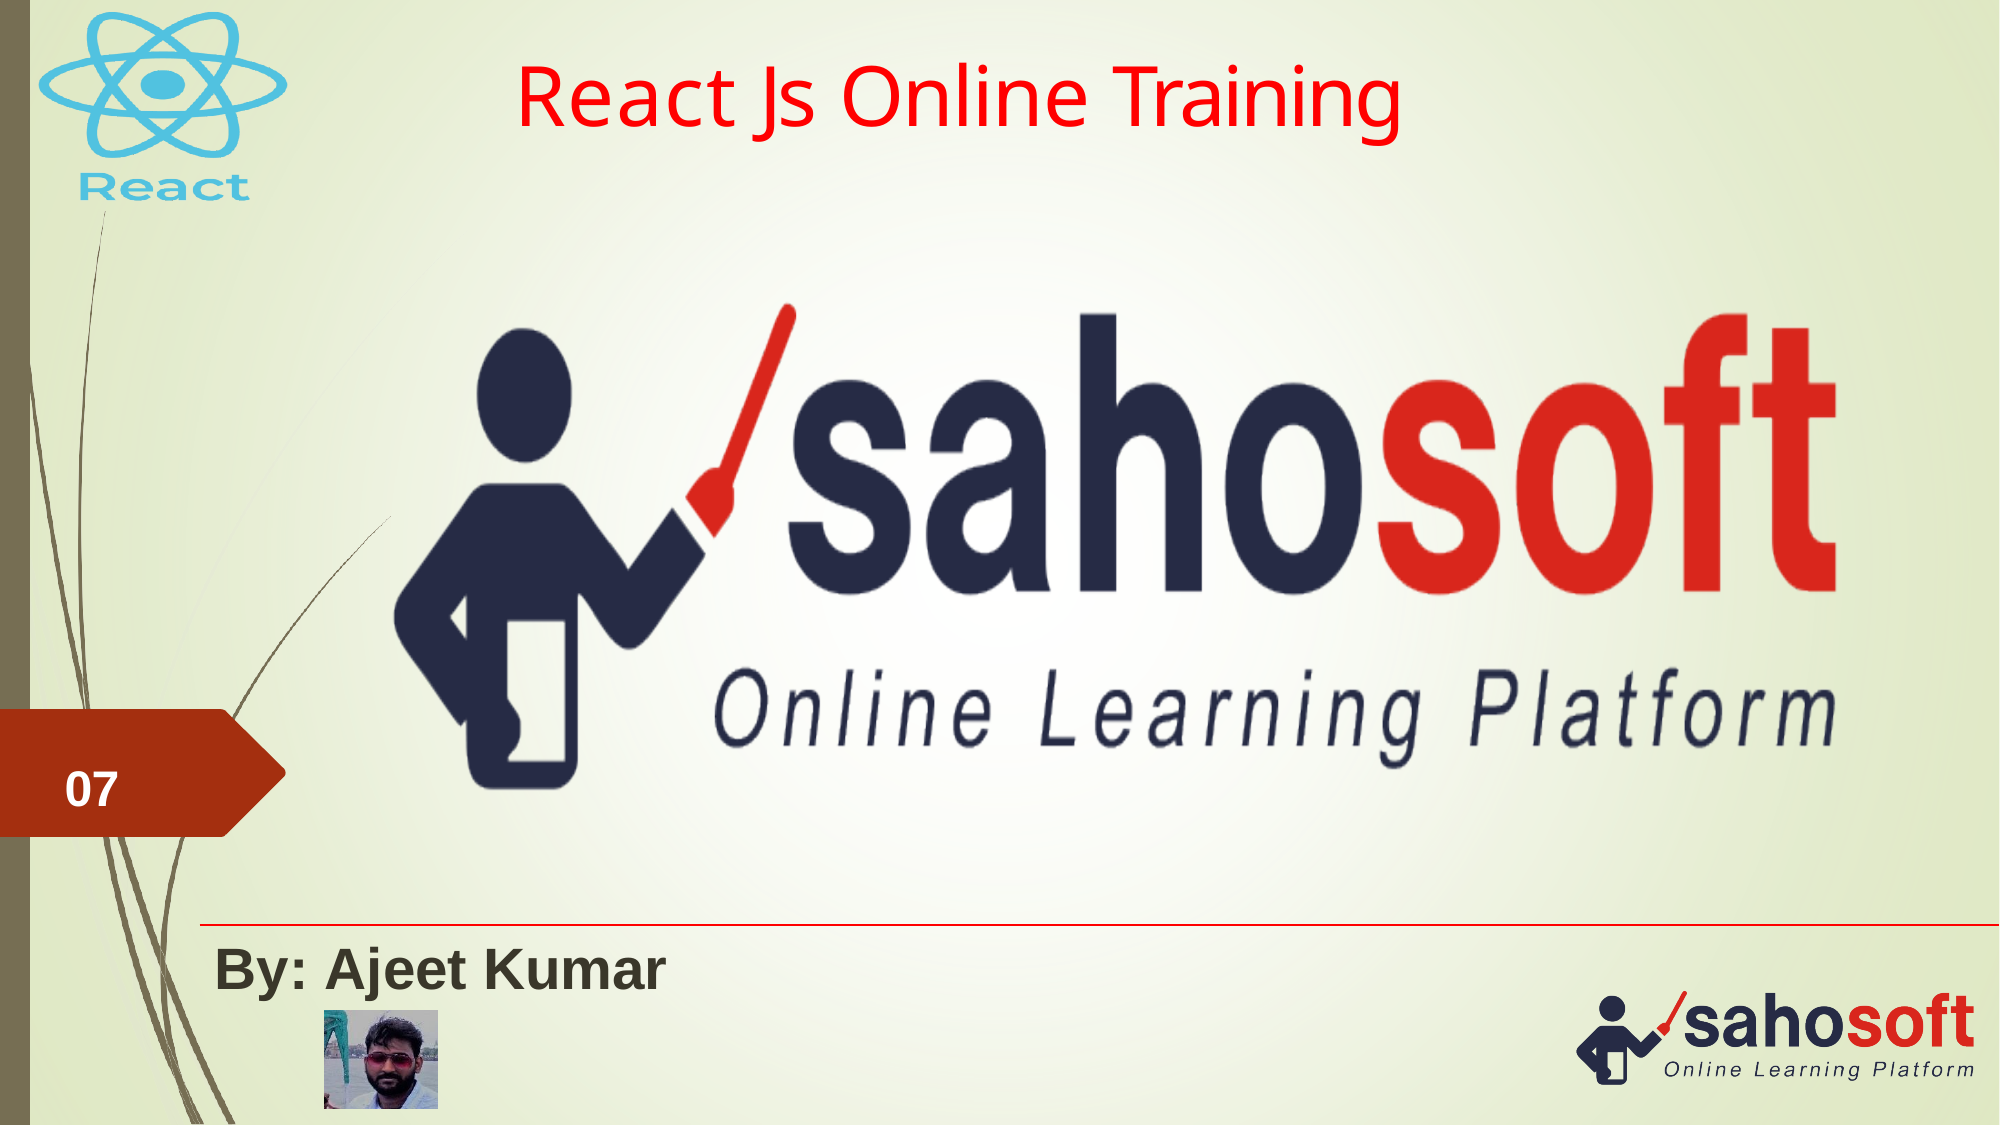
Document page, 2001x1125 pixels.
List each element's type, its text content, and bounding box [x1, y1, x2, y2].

text_box 07 [62, 754, 123, 817]
title React Js Online Training [316, 41, 1473, 231]
text_box [0, 709, 286, 837]
text_box By: Ajeet Kumar [212, 929, 669, 1002]
picture [0, 0, 2000, 1125]
